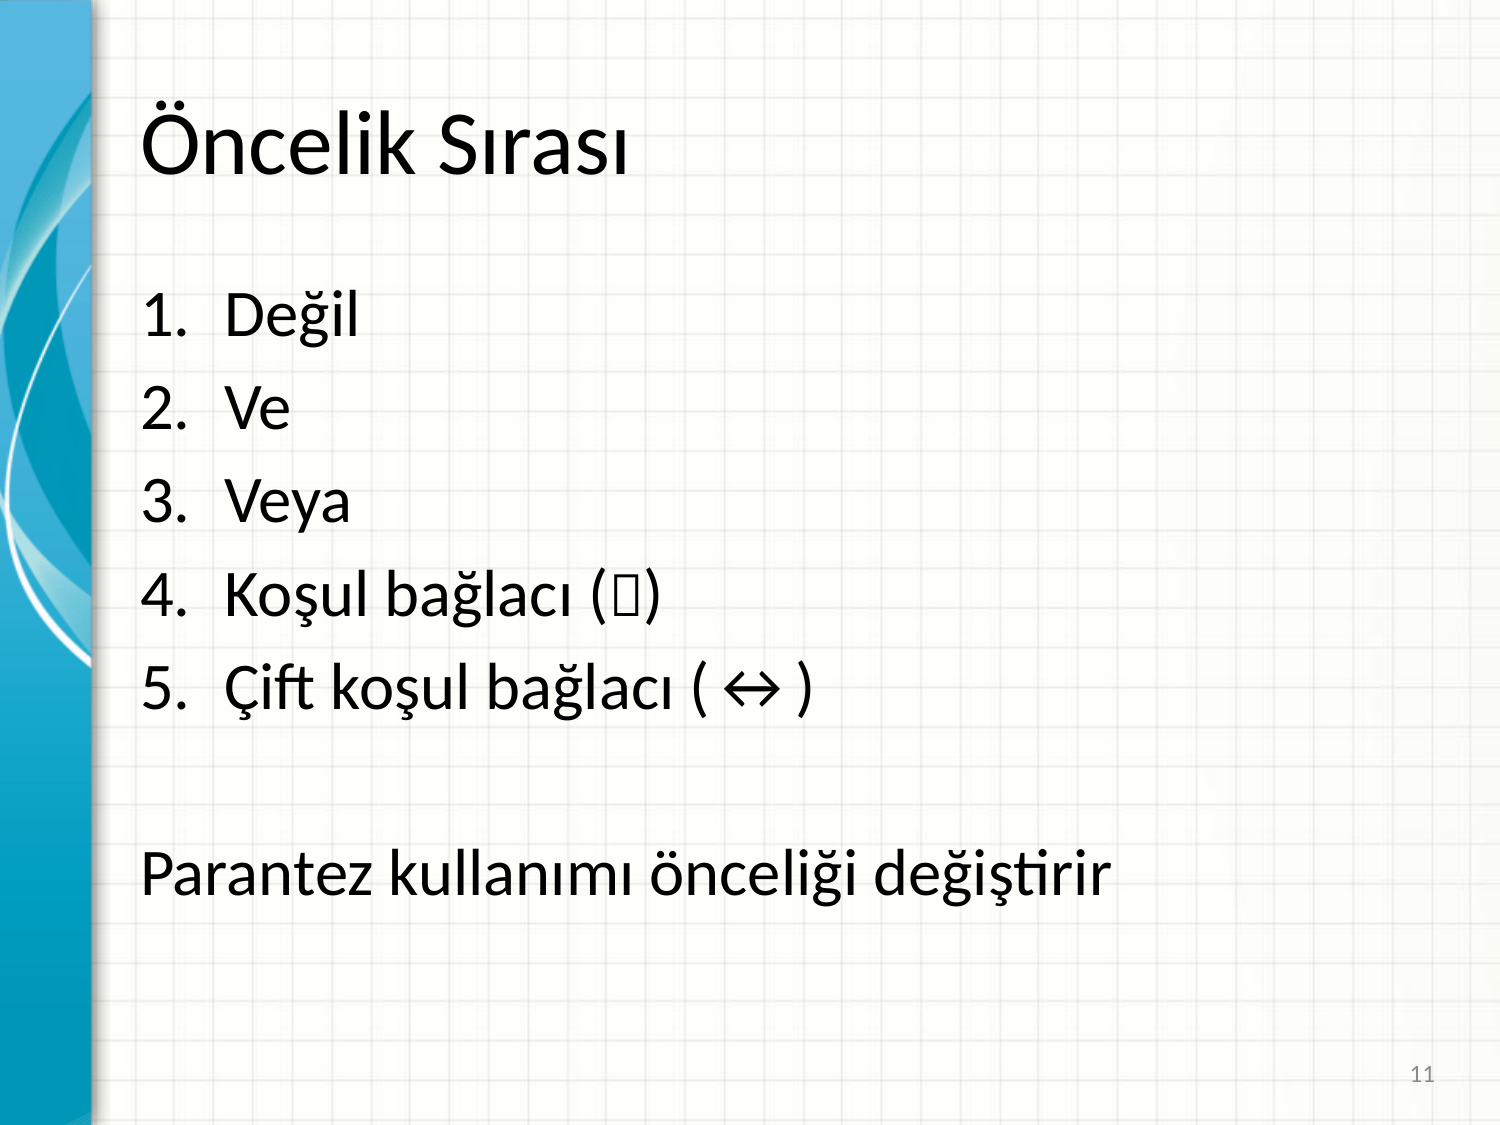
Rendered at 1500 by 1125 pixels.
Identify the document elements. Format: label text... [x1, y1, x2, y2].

picture [0, 0, 1500, 1125]
title Öncelik Sırası [125, 44, 1450, 232]
list Değil Ve Veya Koşul bağlacı () Çift koşul bağlacı (↔) Parantez kullanımı önceliği değiştirir [125, 261, 1450, 967]
slide_number 11 [1100, 1042, 1450, 1103]
